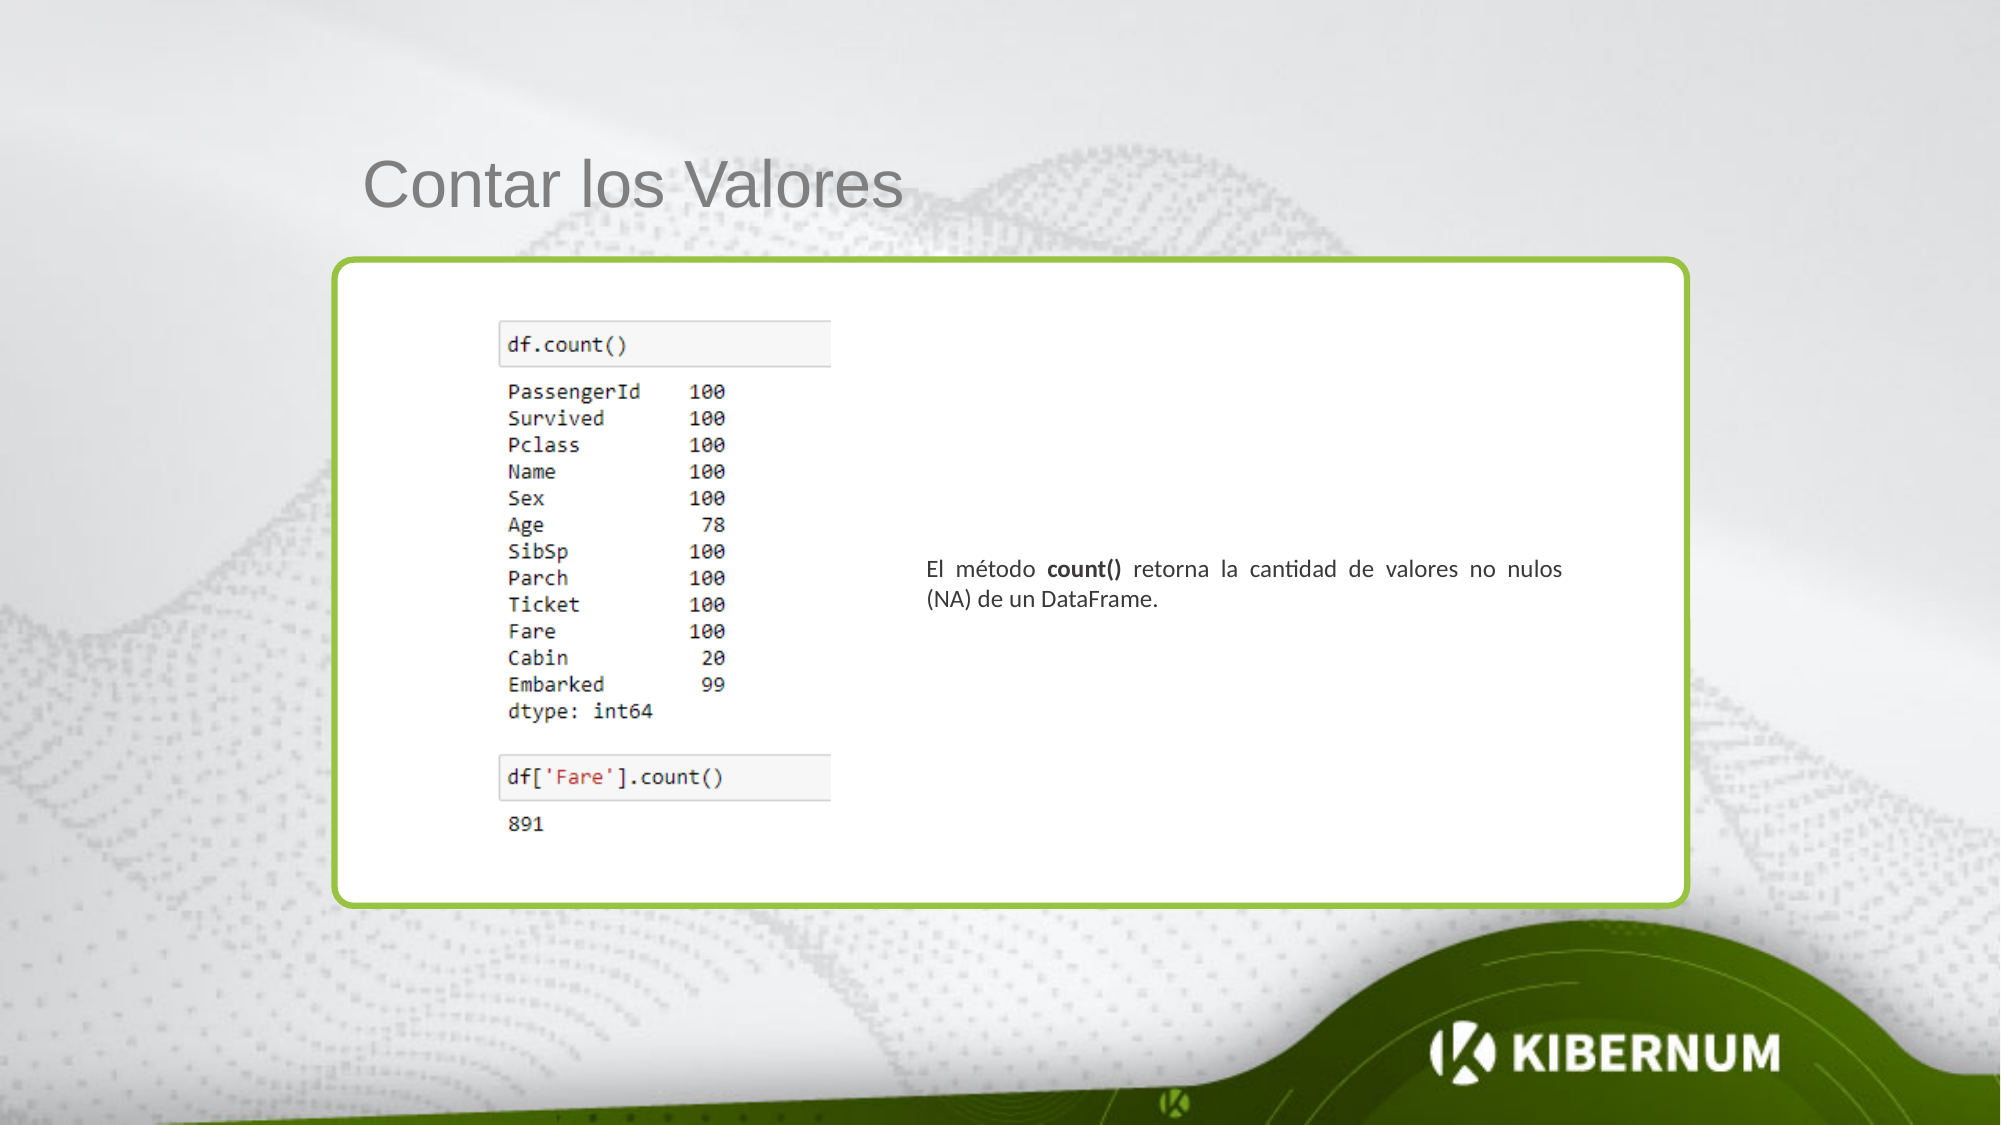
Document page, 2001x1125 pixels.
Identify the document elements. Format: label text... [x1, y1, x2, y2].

text_box Contar los Valores [138, 78, 1129, 244]
text_box El método count() retorna la cantidad de valores no nulos (NA) de un DataFrame. [911, 544, 1579, 620]
picture [0, 0, 2001, 1125]
text_box [334, 259, 1688, 906]
